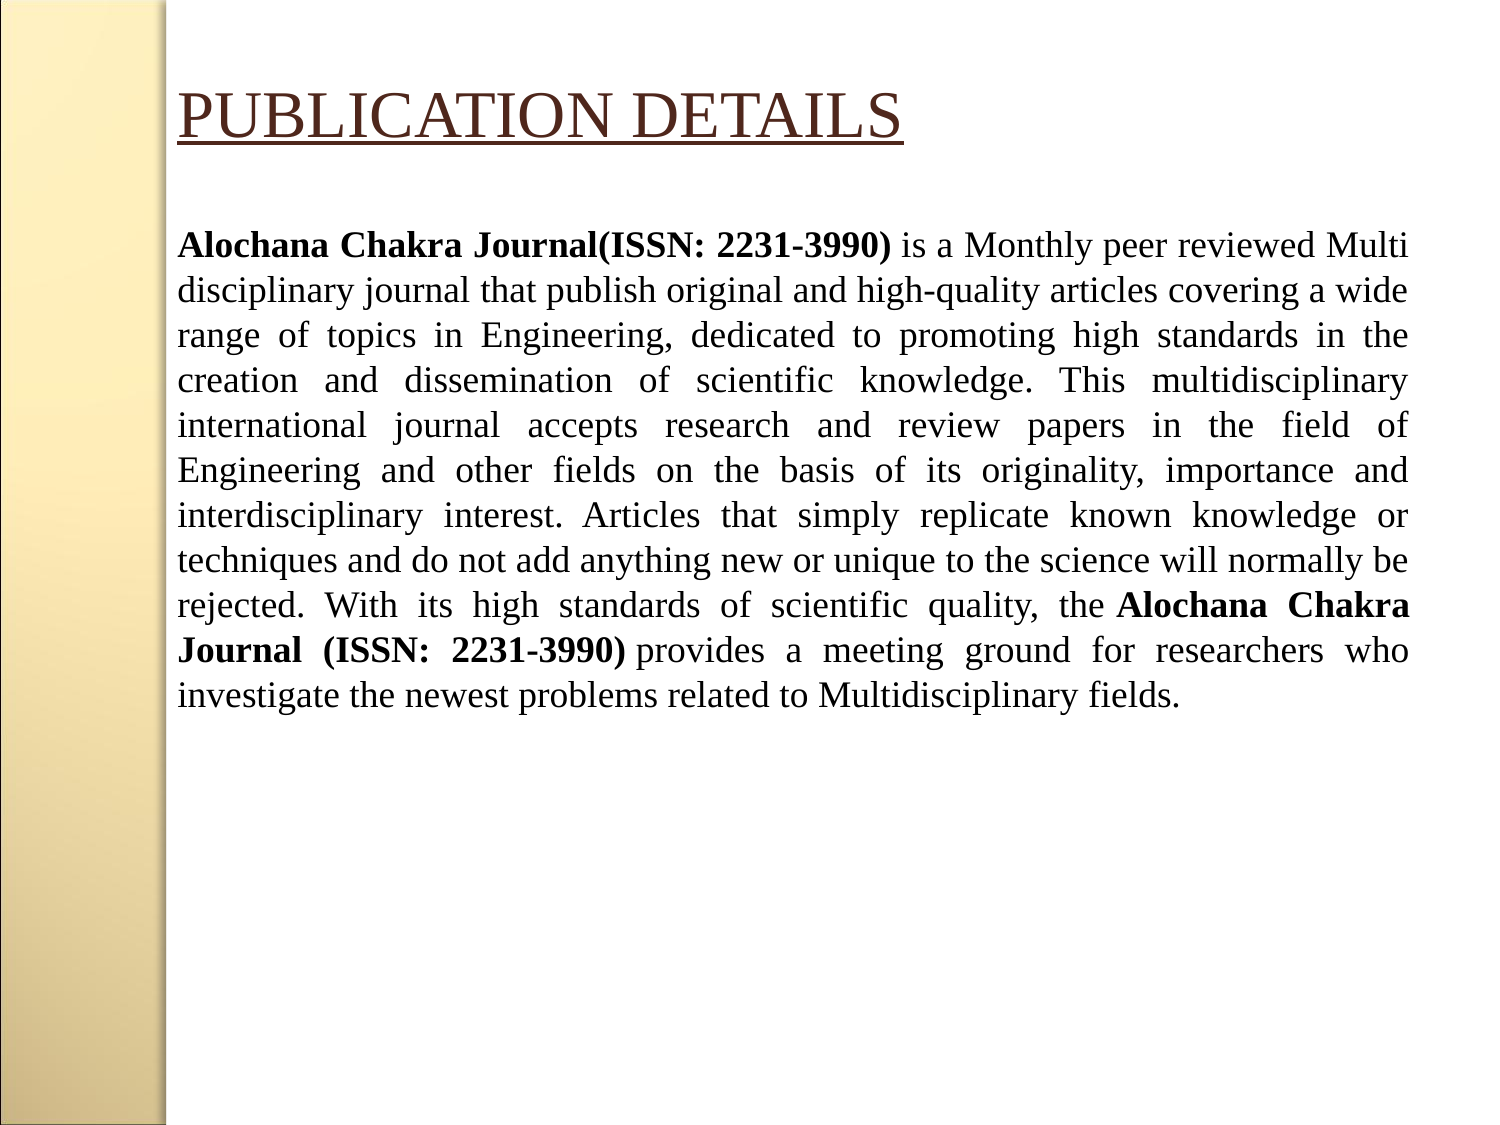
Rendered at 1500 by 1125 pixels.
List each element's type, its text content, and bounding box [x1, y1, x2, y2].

text_box Alochana Chakra Journal(ISSN: 2231-3990) is a Monthly peer reviewed Multi disciplinary journal that publish original and high-quality articles covering a wide range of topics in Engineering, dedicated to promoting high standards in the creation and dissemination of scientific knowledge. This multidisciplinary international journal accepts research and review papers in the field of Engineering and other fields on the basis of its originality, importance and interdisciplinary interest. Articles that simply replicate known knowledge or techniques and do not add anything new or unique to the science will normally be rejected. With its high standards of scientific quality, the Alochana Chakra Journal (ISSN: 2231-3990) provides a meeting ground for researchers who investigate the newest problems related to Multidisciplinary fields. [162, 212, 1425, 903]
picture [0, 0, 166, 1125]
text_box PUBLICATION DETAILS [162, 63, 1175, 159]
